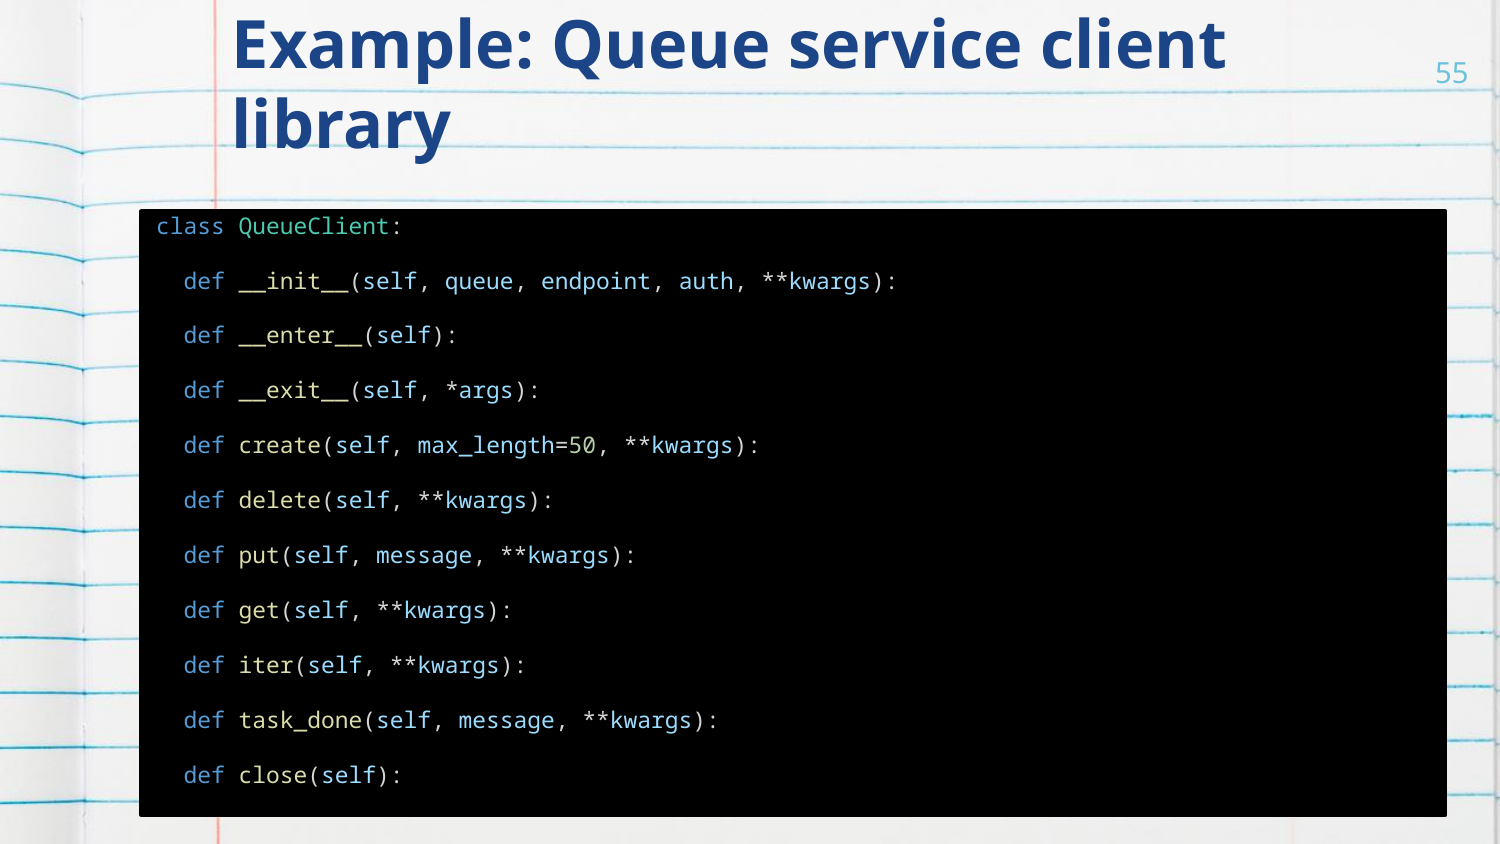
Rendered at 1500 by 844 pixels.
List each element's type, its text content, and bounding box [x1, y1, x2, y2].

slide_number 55 [1378, 41, 1469, 107]
list class QueueClient: def __init__(self, queue, endpoint, auth, **kwargs): def __enter__(self): def __exit__(self, *args): def create(self, max_length=50, **kwargs): def delete(self, **kwargs): def put(self, message, **kwargs): def get(self, **kwargs): def iter(self, **kwargs): def task_done(self, message, **kwargs): def close(self): [139, 209, 1447, 817]
title Example: Queue service client library [231, 21, 1425, 162]
picture [0, 0, 1500, 844]
